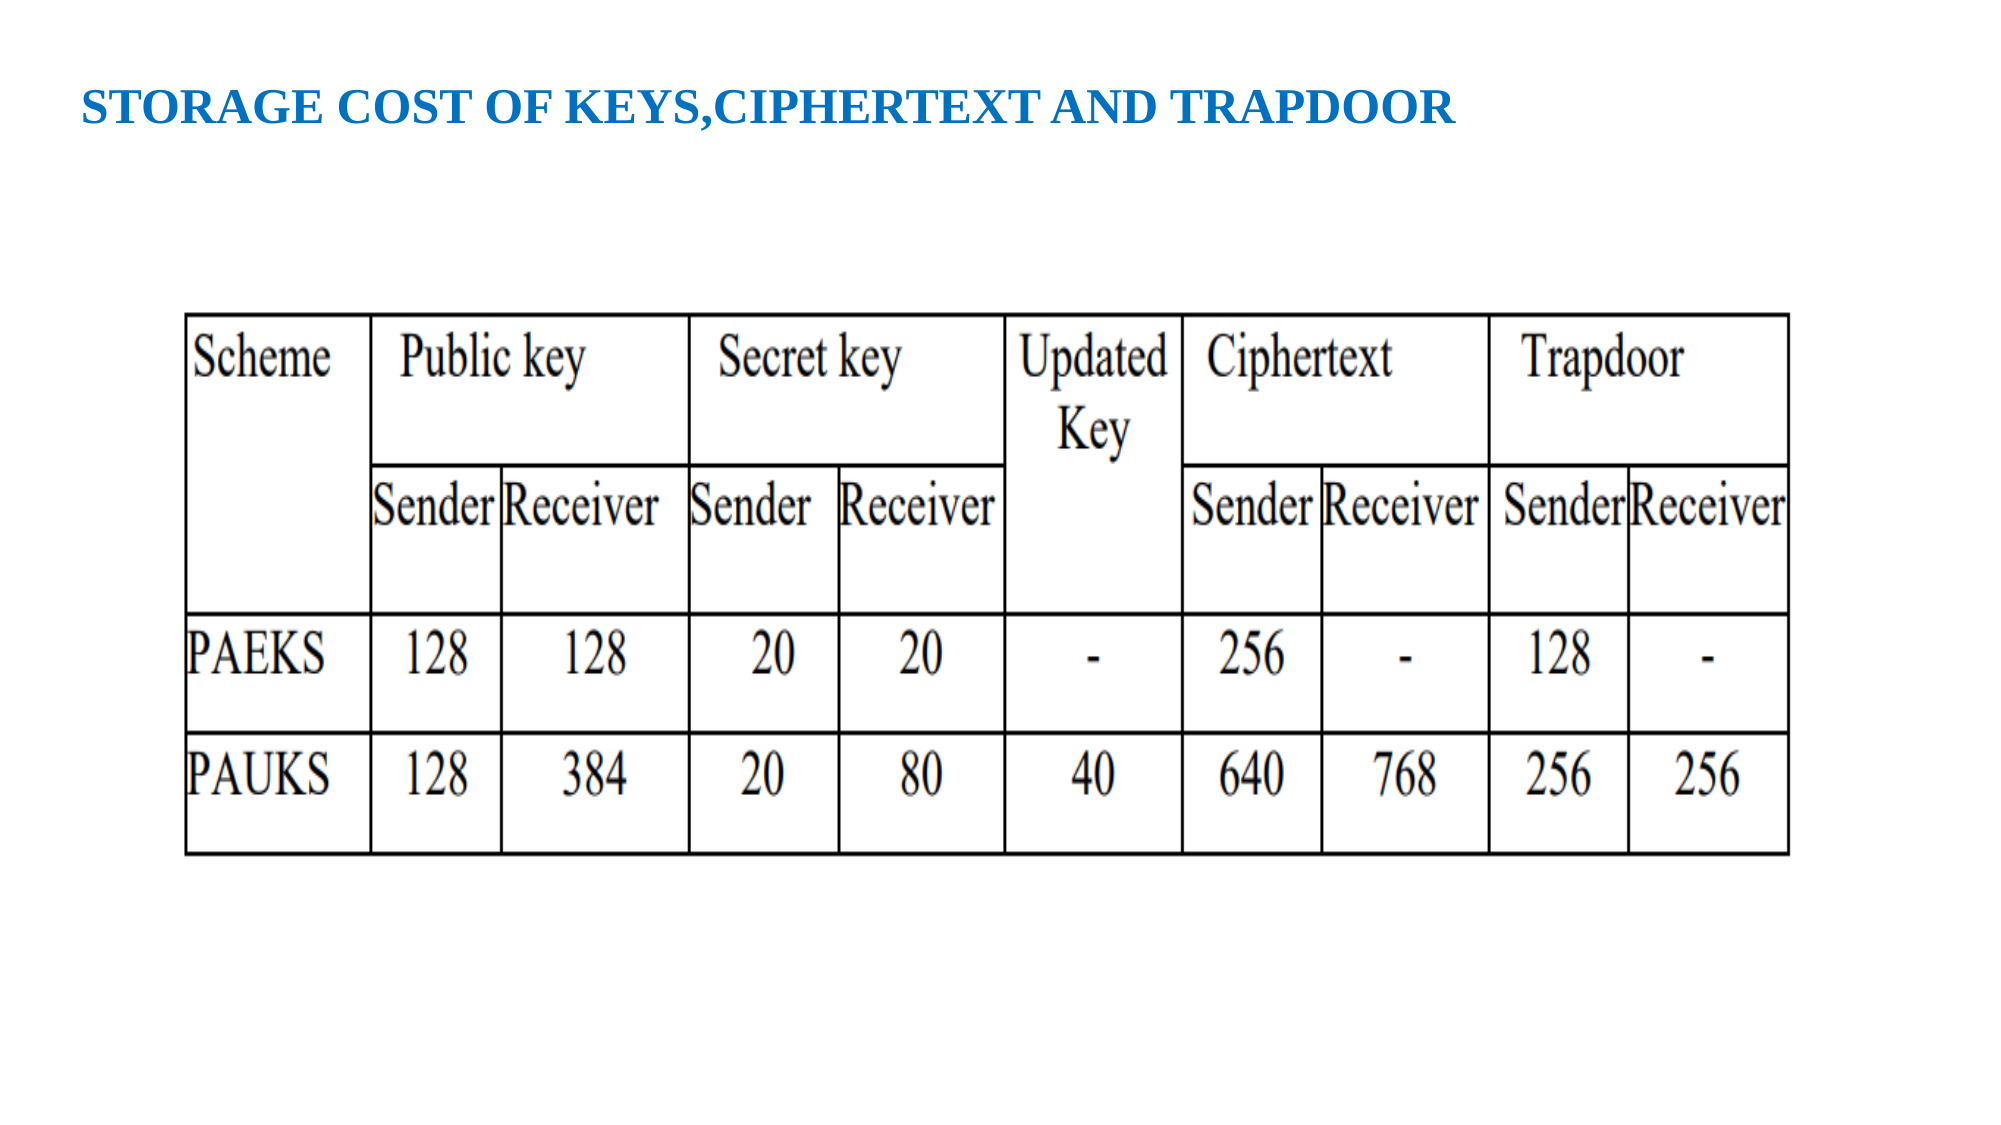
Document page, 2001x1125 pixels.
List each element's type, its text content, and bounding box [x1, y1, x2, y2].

text_box STORAGE COST OF KEYS,CIPHERTEXT AND TRAPDOOR [66, 66, 1471, 141]
picture [148, 256, 1824, 899]
